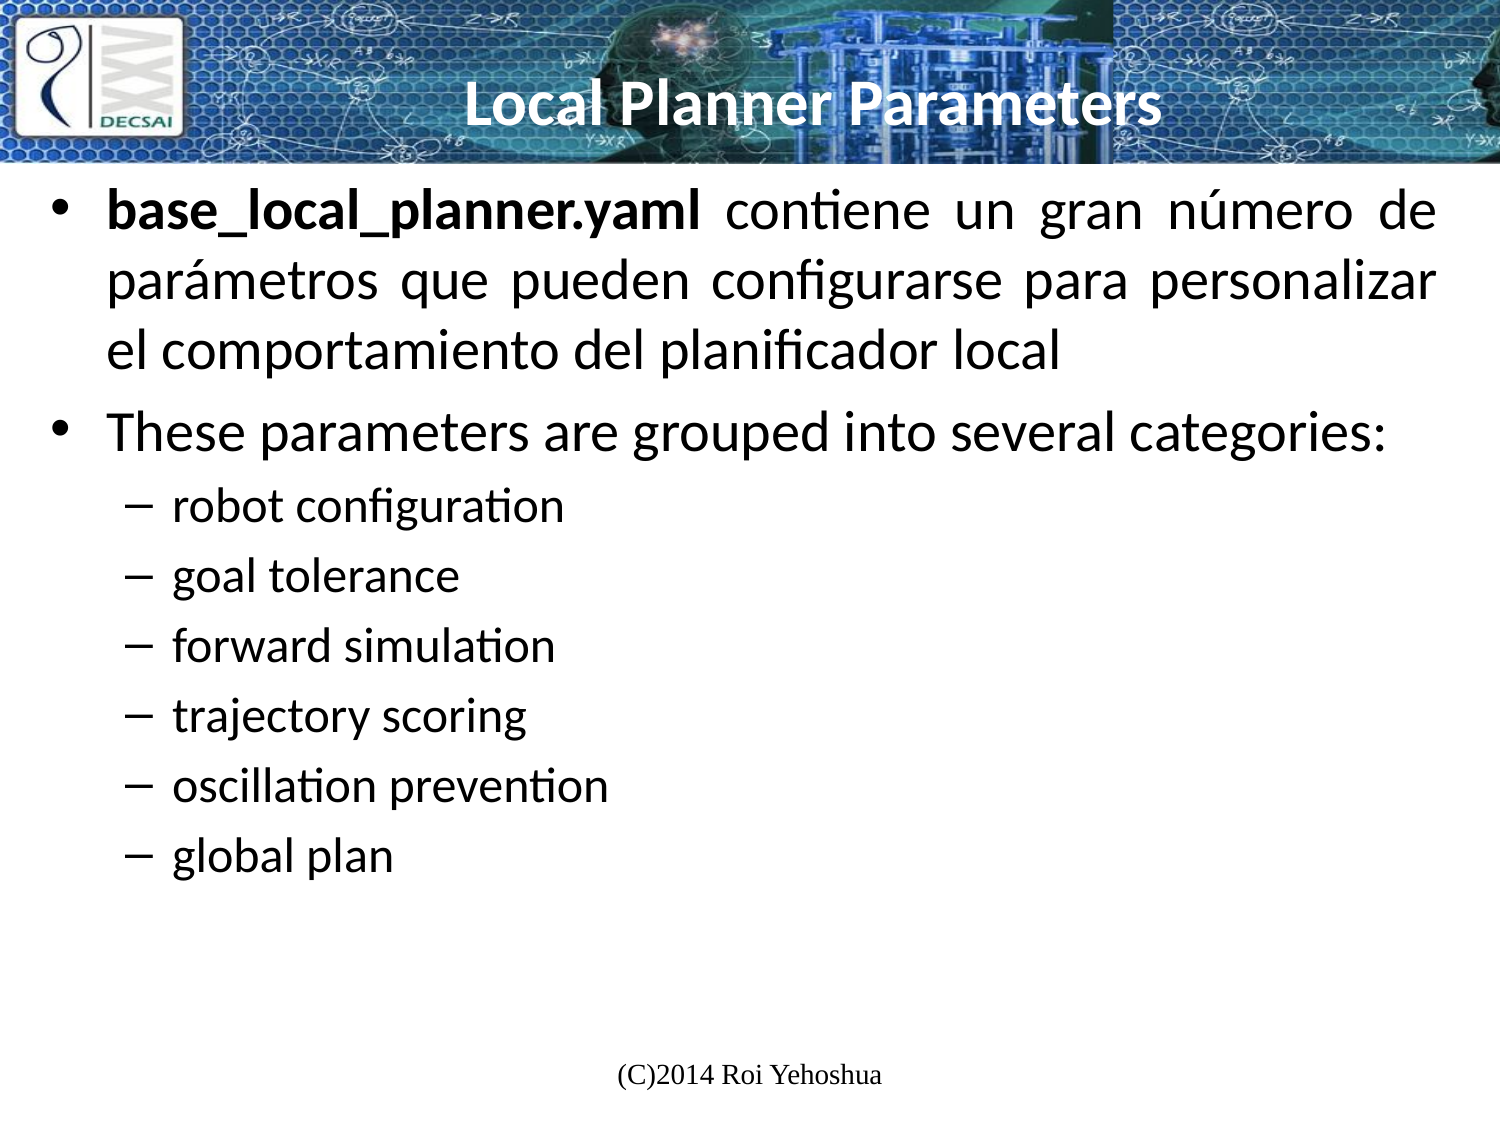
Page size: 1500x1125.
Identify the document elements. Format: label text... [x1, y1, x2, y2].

footer (C)2014 Roi Yehoshua [512, 1042, 988, 1103]
title Local Planner Parameters [175, 45, 1454, 153]
picture [0, 0, 1500, 164]
list base_local_planner.yaml contiene un gran número de parámetros que pueden configurarse para personalizar el comportamiento del planificador local These parameters are grouped into several categories: robot configuration goal tolerance forward simulation trajectory scoring oscillation prevention global plan [35, 164, 1454, 1079]
